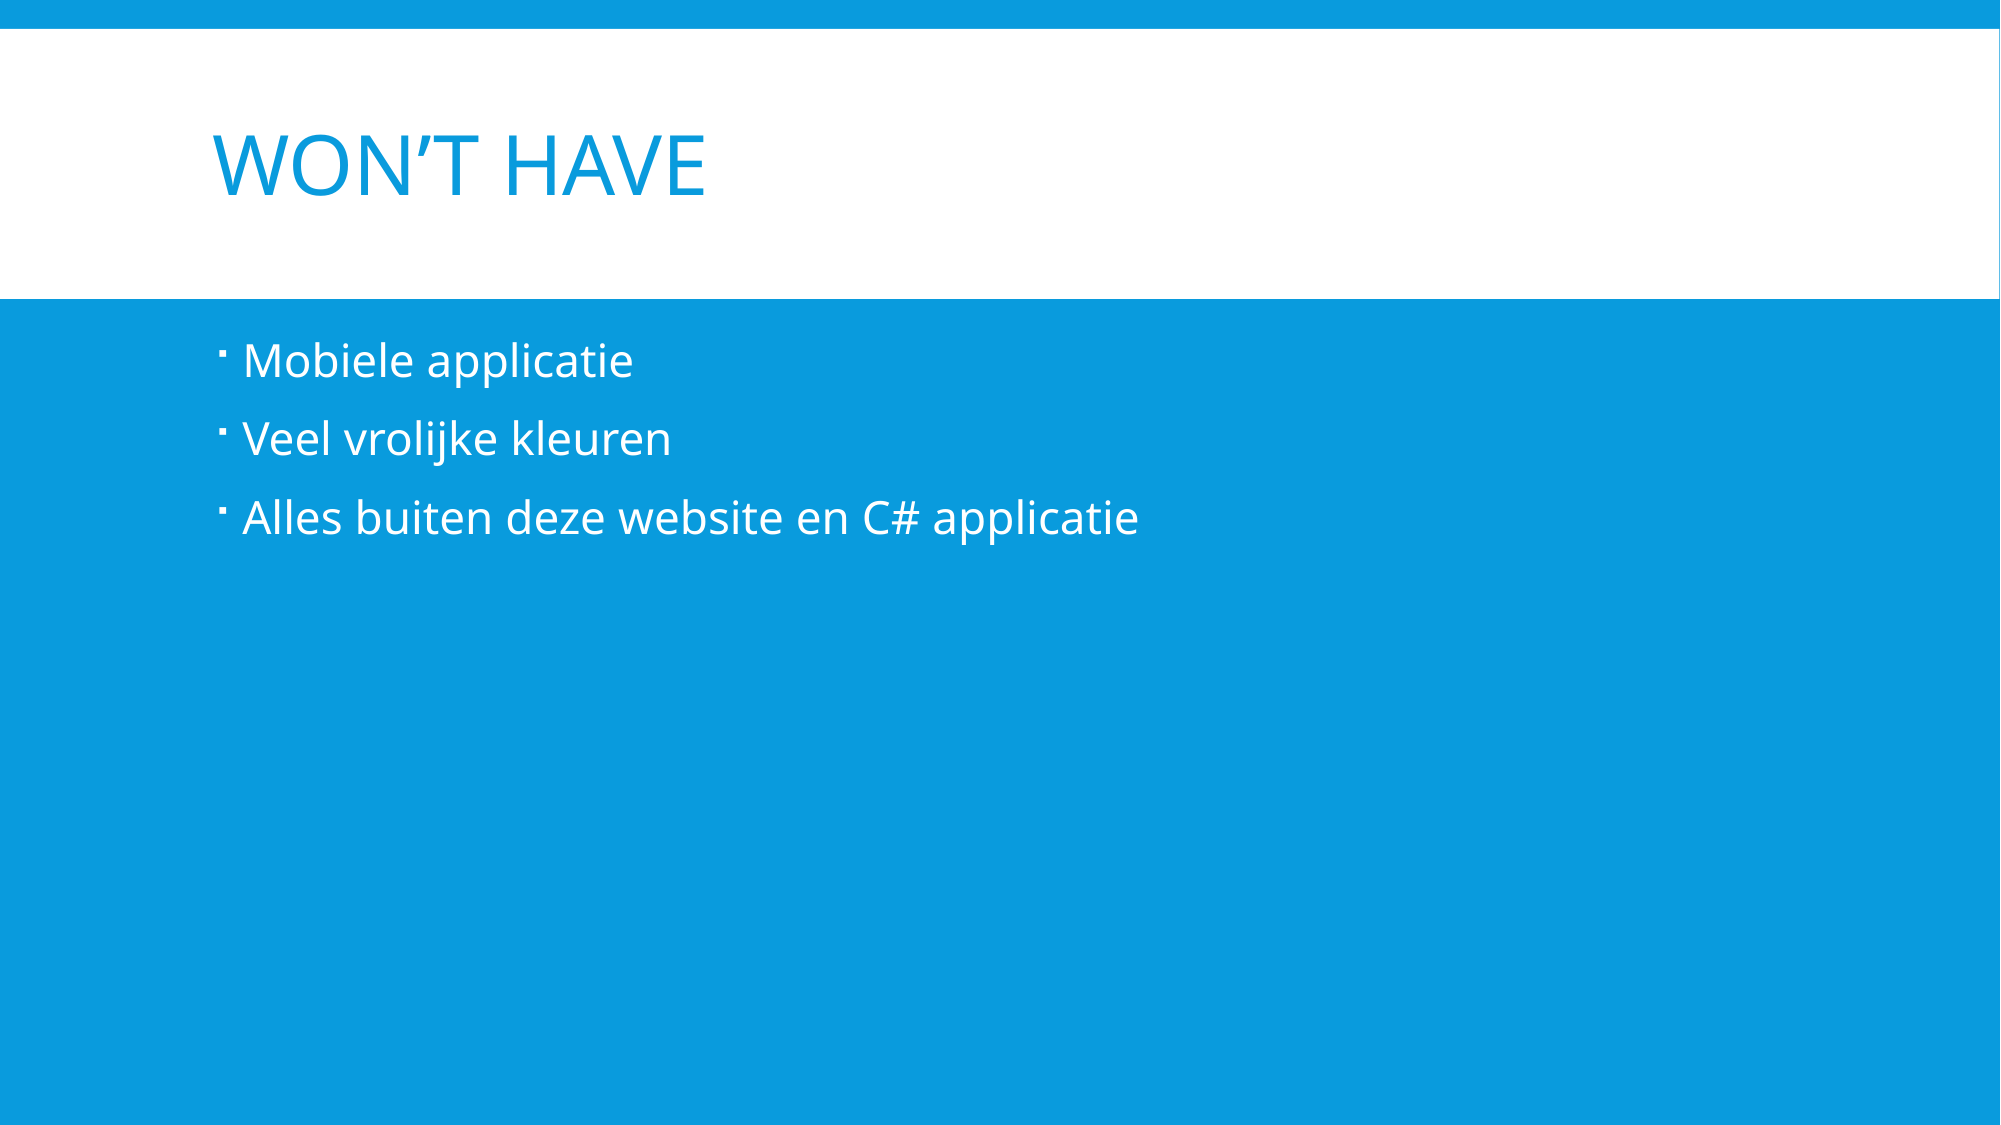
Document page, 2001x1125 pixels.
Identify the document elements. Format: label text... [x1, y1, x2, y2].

title Won’t have [197, 46, 1803, 295]
list Mobiele applicatie Veel vrolijke kleuren Alles buiten deze website en C# applicatie [197, 329, 1803, 1020]
